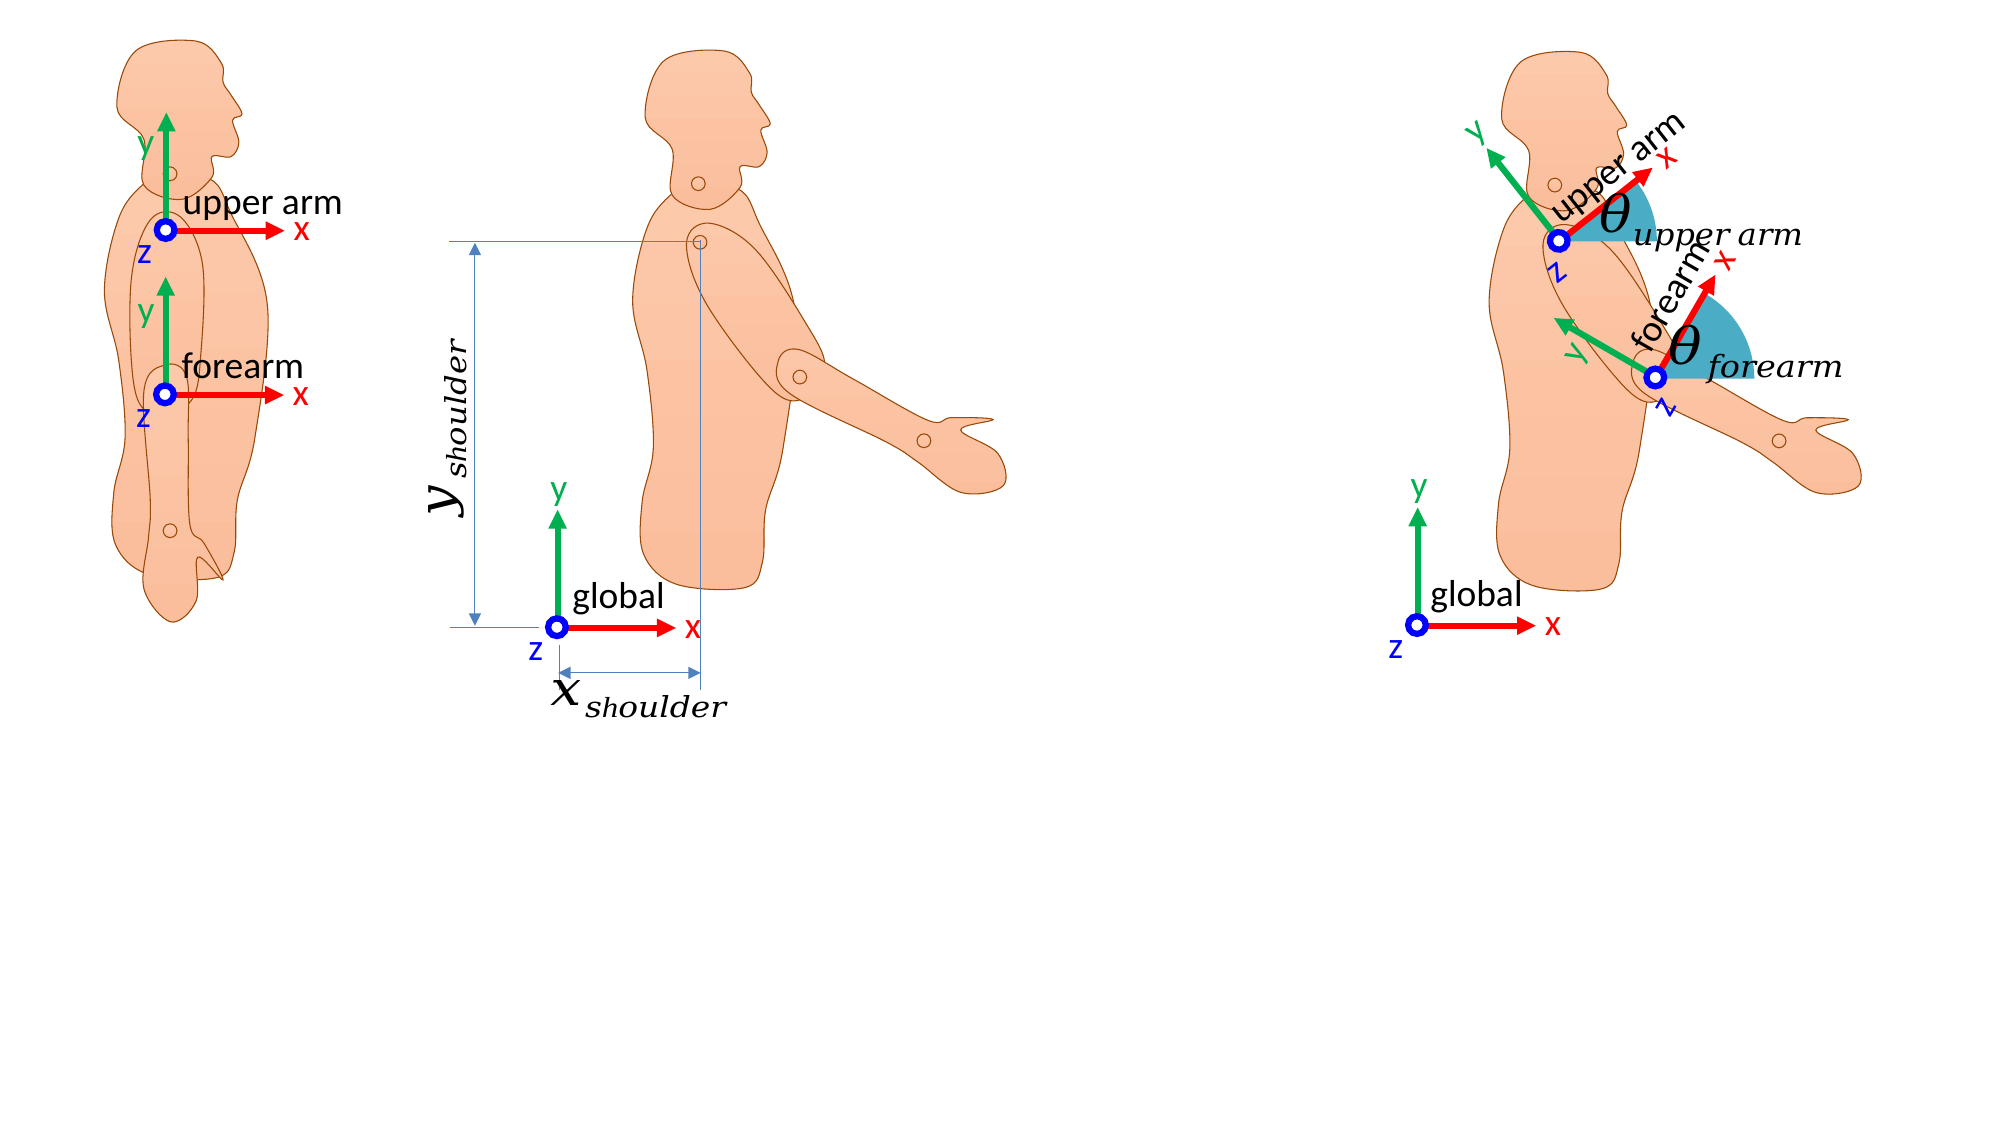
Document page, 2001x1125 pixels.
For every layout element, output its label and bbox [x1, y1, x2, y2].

text_box [1460, 37, 1694, 259]
text_box [717, 207, 792, 412]
text_box [857, 281, 938, 540]
text_box [731, 412, 790, 590]
text_box [104, 40, 269, 623]
text_box [642, 210, 717, 239]
text_box [411, 239, 731, 724]
text_box [645, 50, 771, 210]
text_box [120, 276, 325, 444]
text_box [1712, 281, 1793, 540]
text_box [1372, 452, 1577, 674]
text_box [1552, 227, 1757, 394]
text_box [1573, 394, 1648, 413]
text_box [1488, 259, 1646, 592]
text_box [121, 109, 360, 280]
